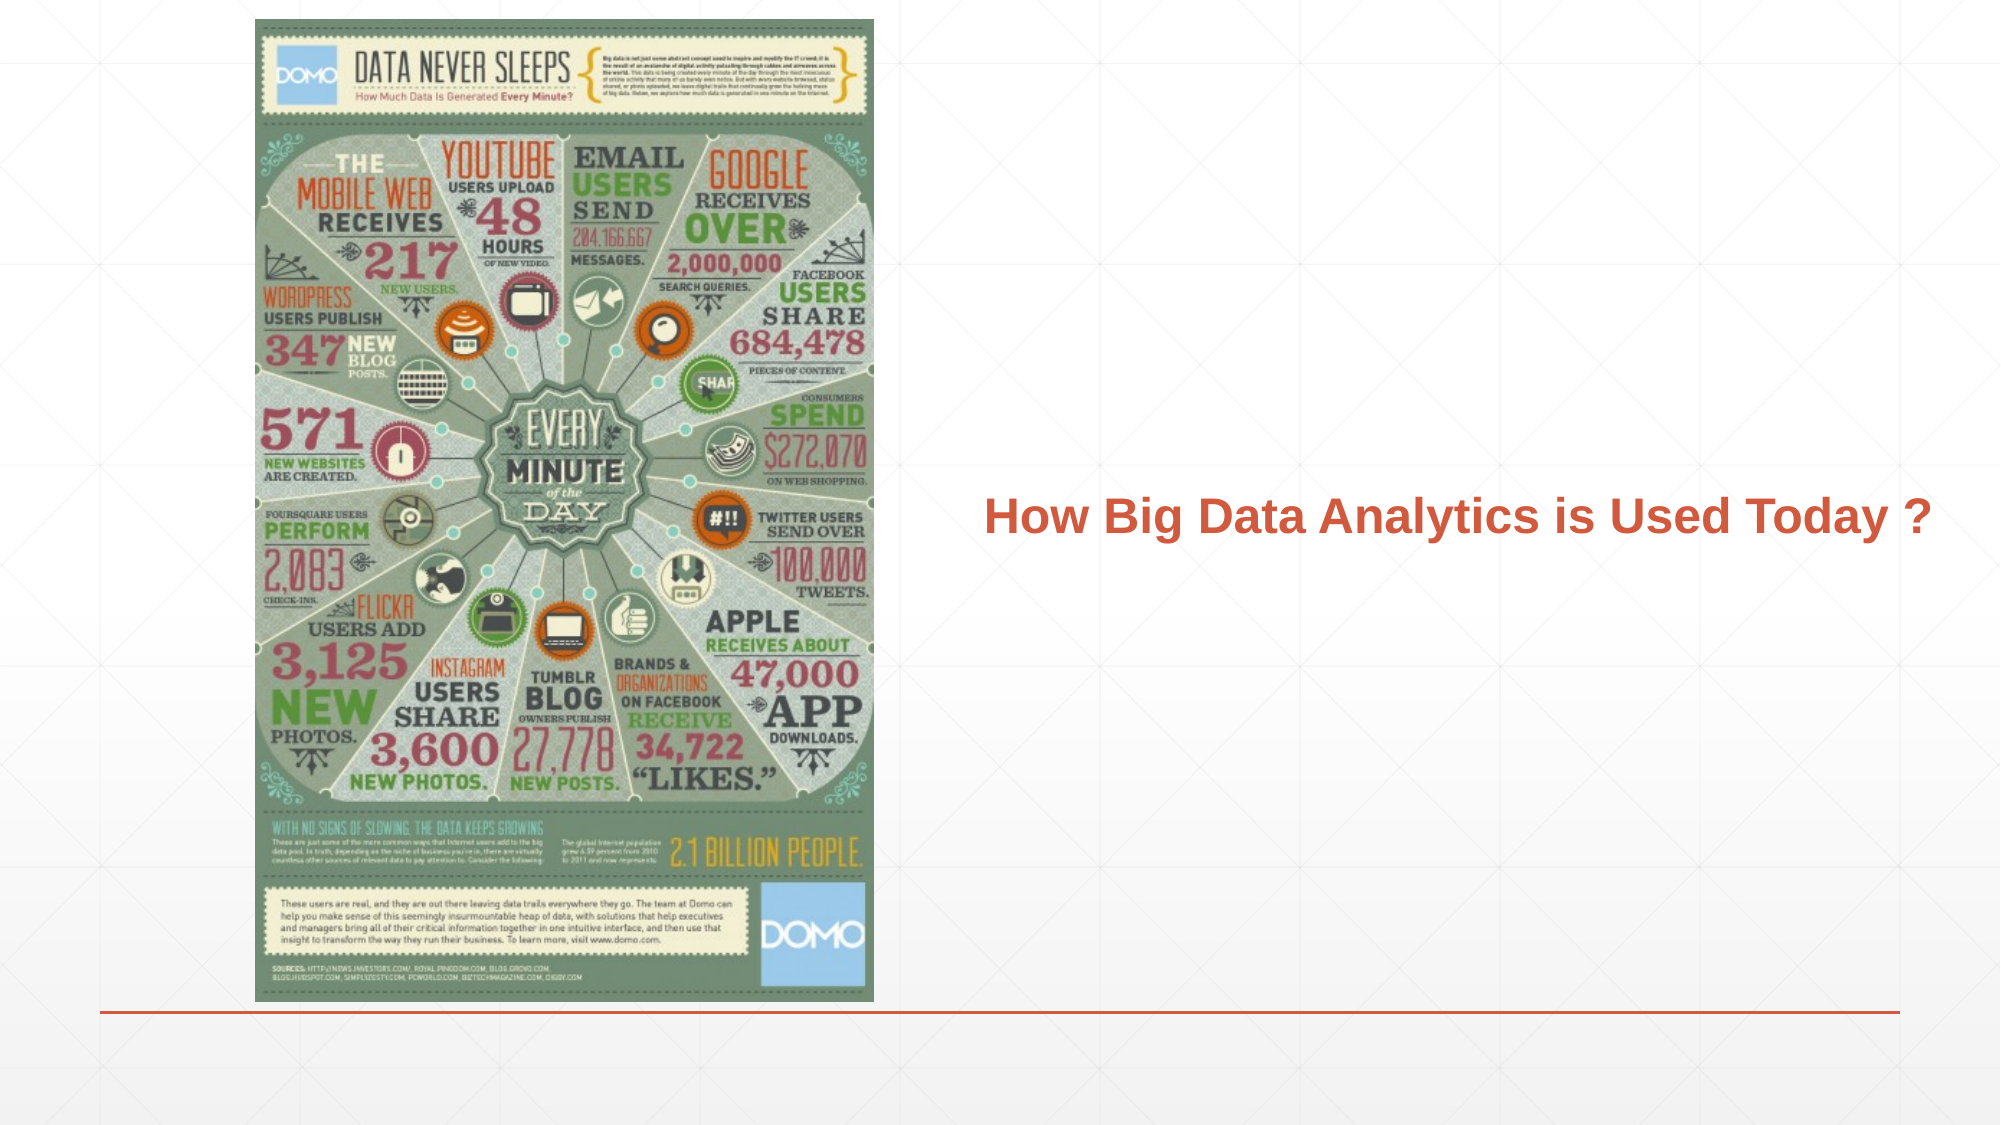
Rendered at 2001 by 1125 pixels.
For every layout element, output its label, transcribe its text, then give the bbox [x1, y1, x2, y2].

title How Big Data Analytics is Used Today ? [946, 55, 1972, 936]
picture [255, 19, 874, 1002]
